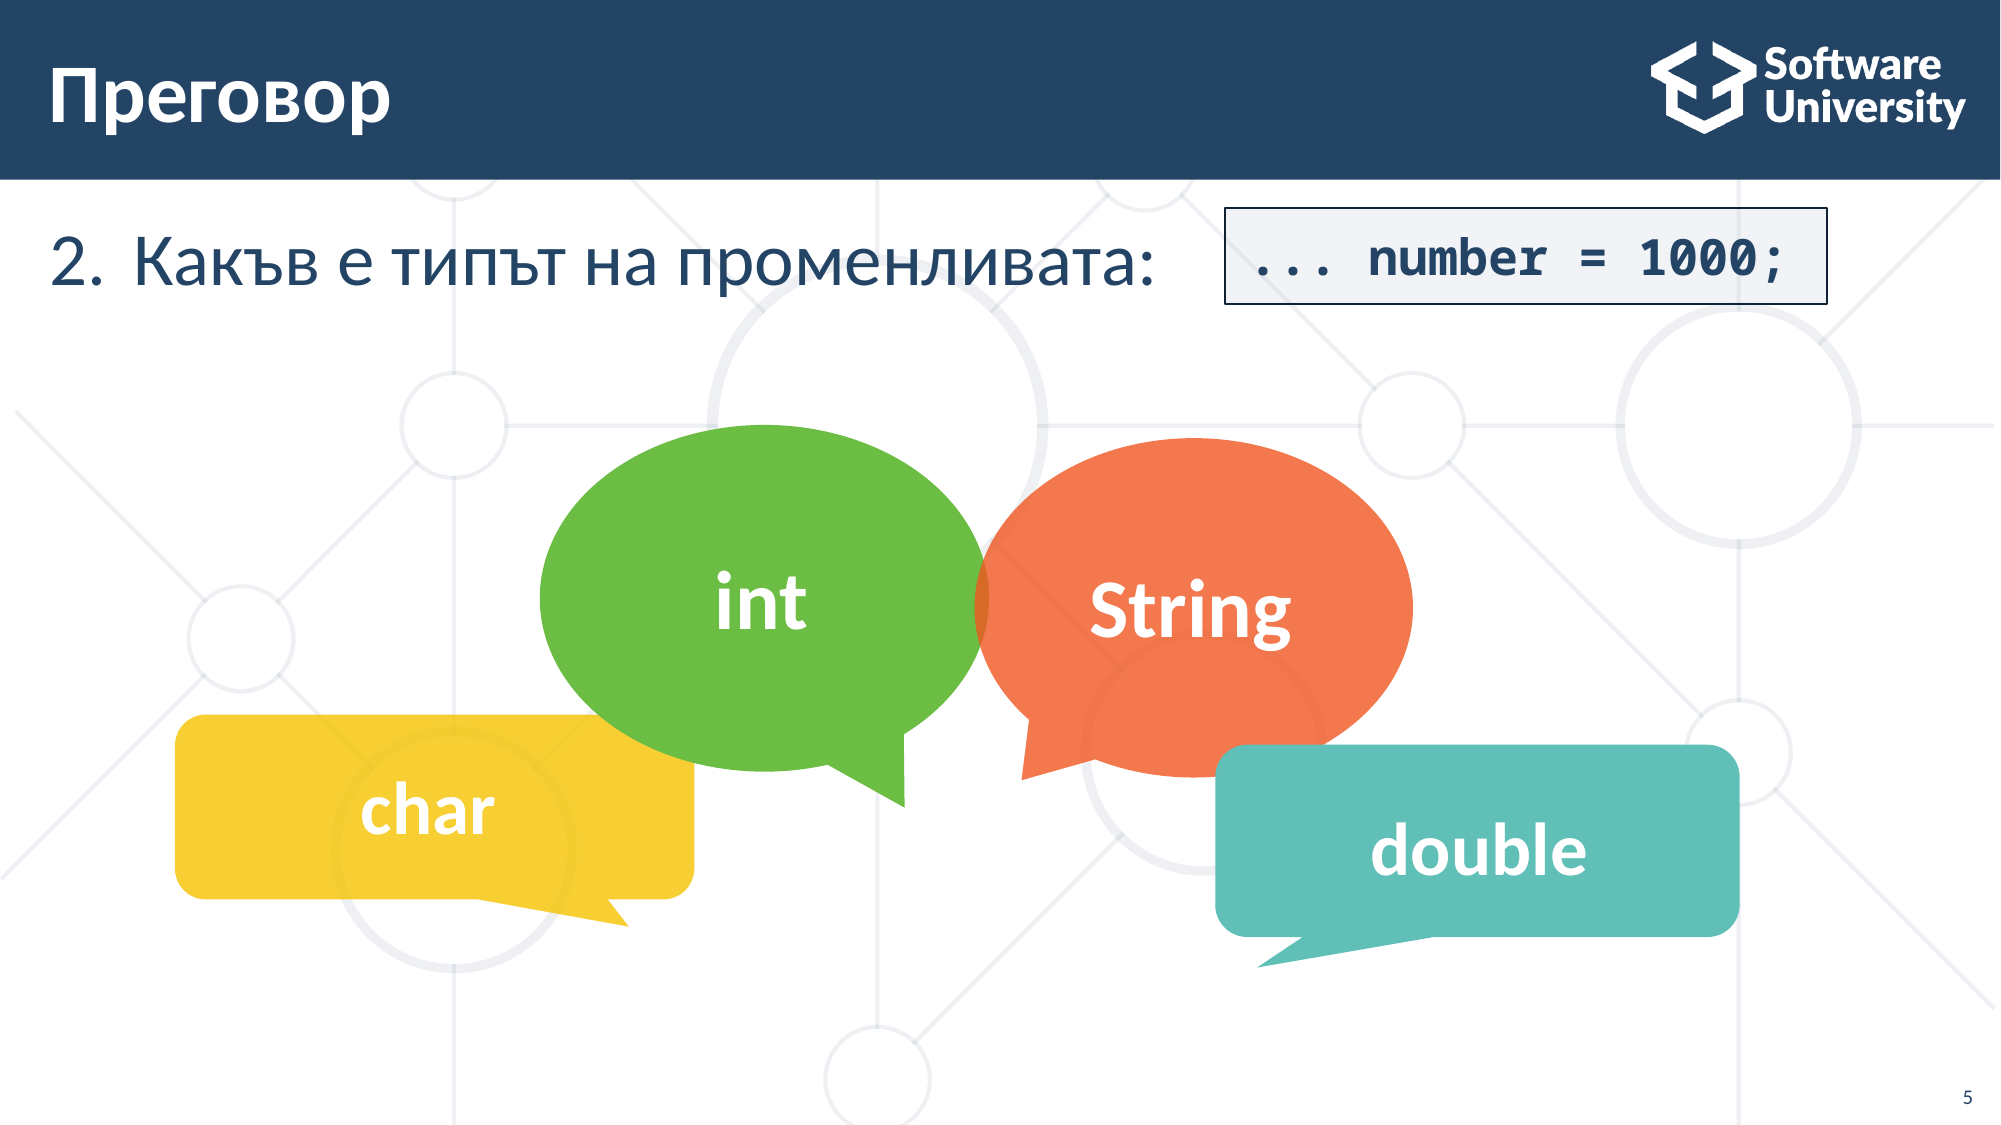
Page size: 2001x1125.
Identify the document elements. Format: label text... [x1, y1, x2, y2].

picture [1651, 41, 1966, 134]
list ... number = 1000; [1224, 207, 1828, 305]
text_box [174, 714, 695, 900]
list Какъв е типът на променливата: [31, 200, 1969, 1051]
title Преговор [31, 16, 1625, 162]
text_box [974, 437, 1414, 778]
text_box 5 [1927, 1067, 1989, 1117]
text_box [1215, 744, 1740, 938]
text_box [539, 424, 990, 772]
